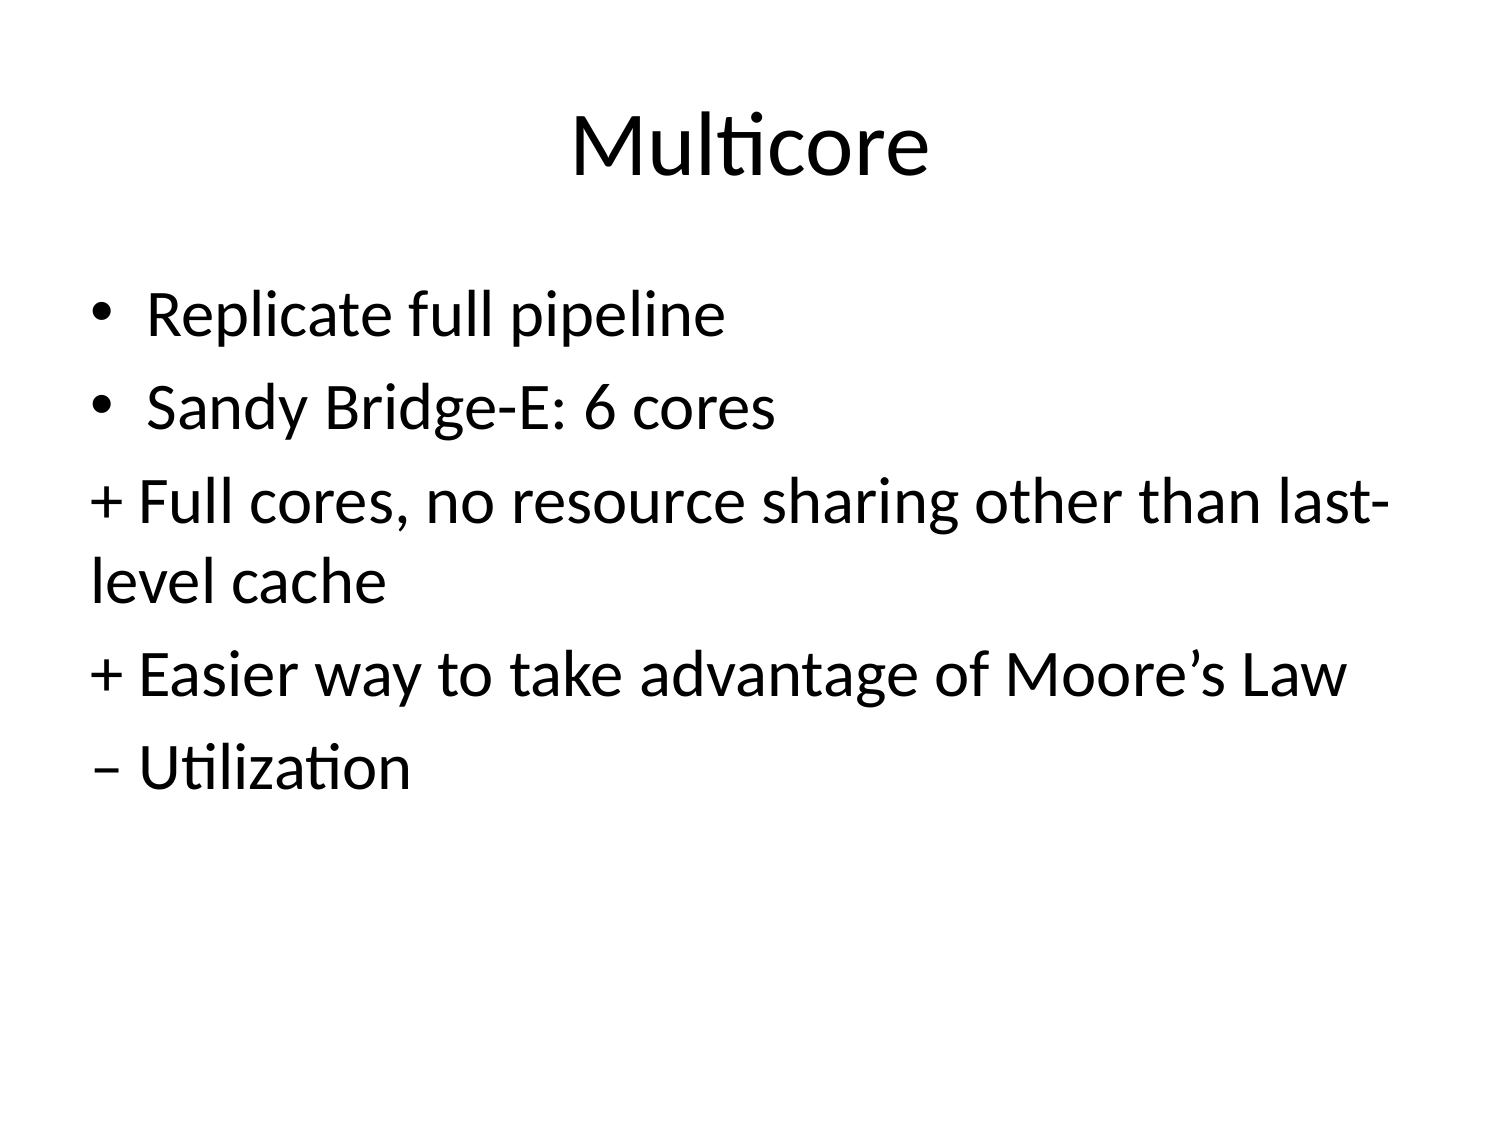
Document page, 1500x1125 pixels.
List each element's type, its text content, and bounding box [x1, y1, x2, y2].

title Multicore [75, 45, 1425, 233]
list Replicate full pipeline Sandy Bridge-E: 6 cores + Full cores, no resource sharing other than last-level cache + Easier way to take advantage of Moore’s Law – Utilization [75, 262, 1425, 1005]
